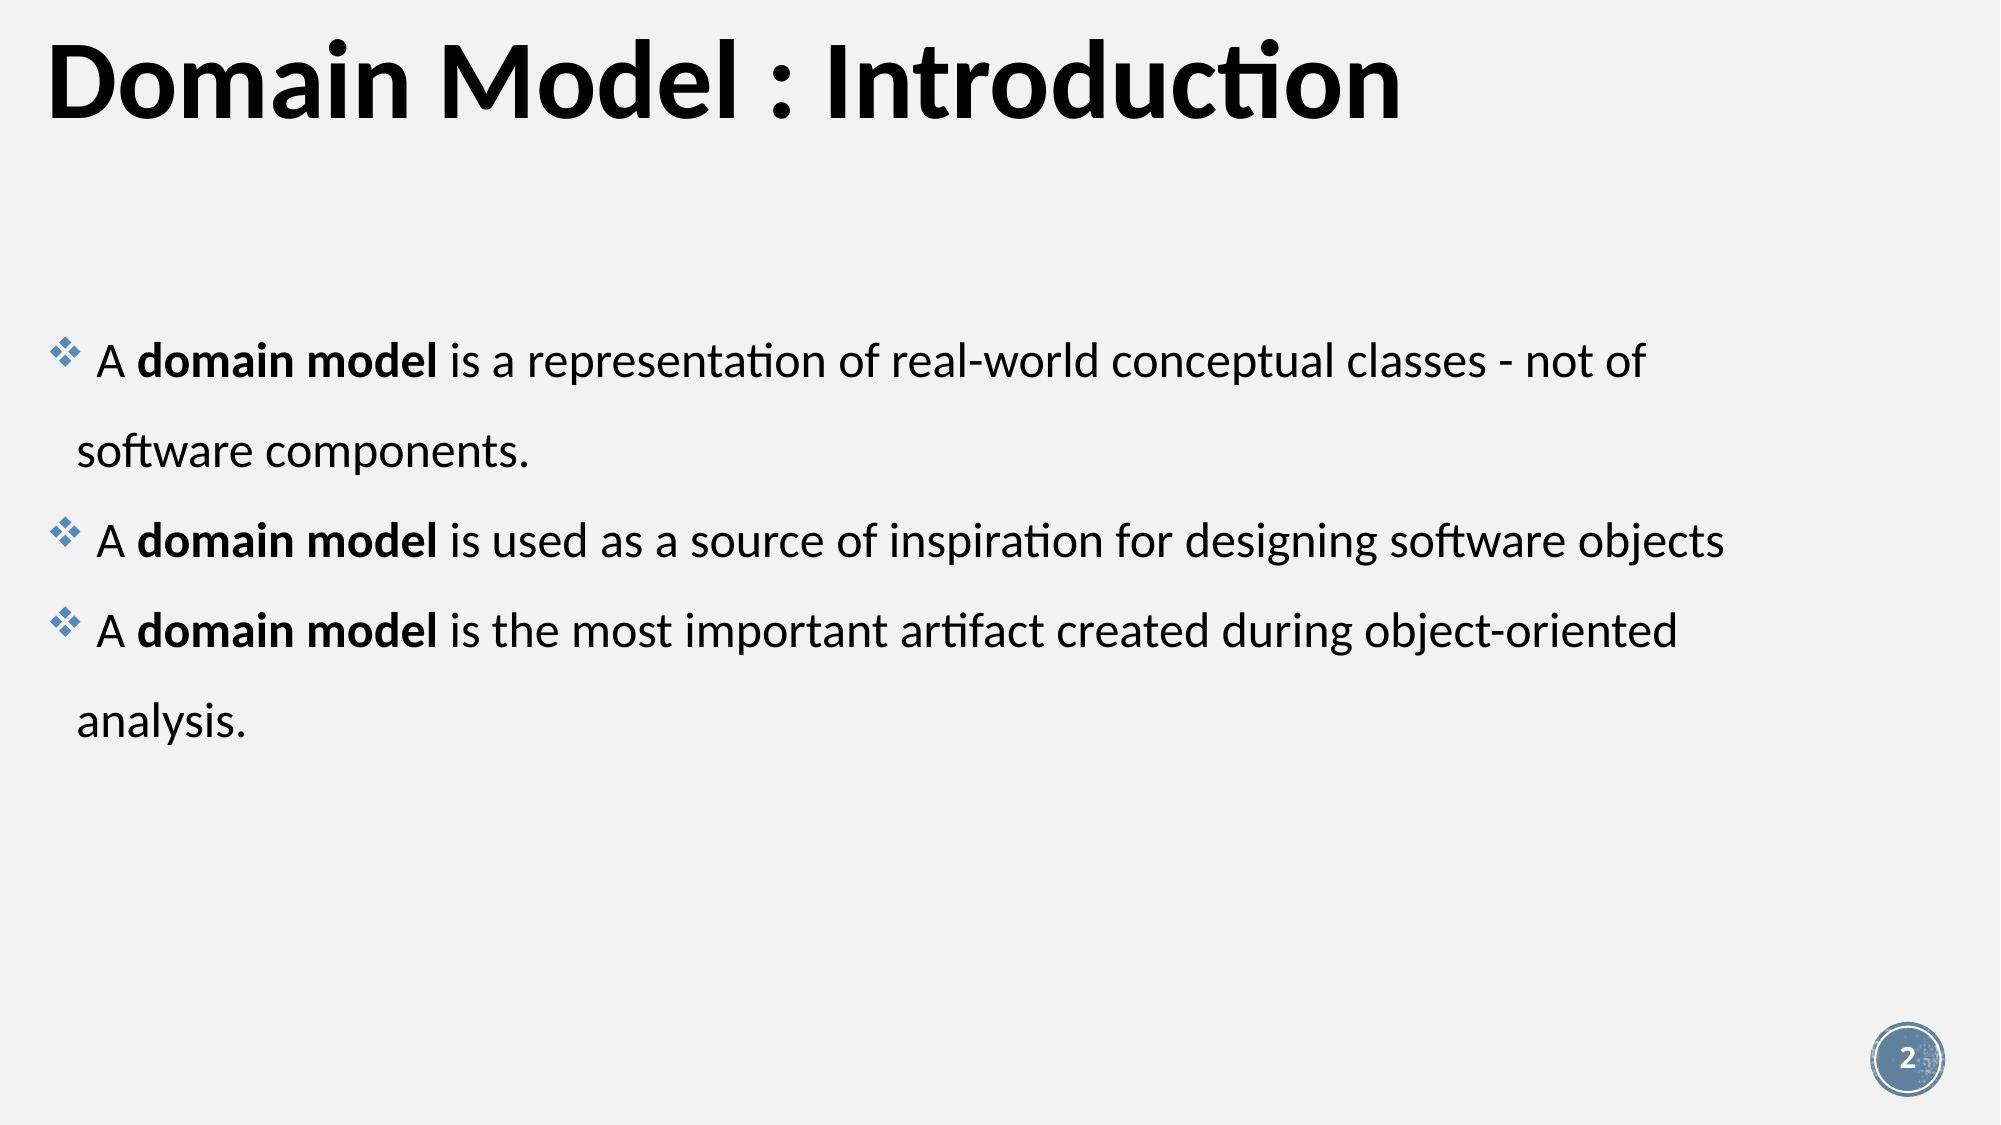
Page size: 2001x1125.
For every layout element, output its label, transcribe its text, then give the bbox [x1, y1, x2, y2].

slide_number 2 [1855, 1028, 1961, 1089]
title Domain Model : Introduction [31, 21, 1970, 144]
list A domain model is a representation of real-world conceptual classes - not of software components. A domain model is used as a source of inspiration for designing software objects A domain model is the most important artifact created during object-oriented analysis. [31, 289, 1832, 908]
